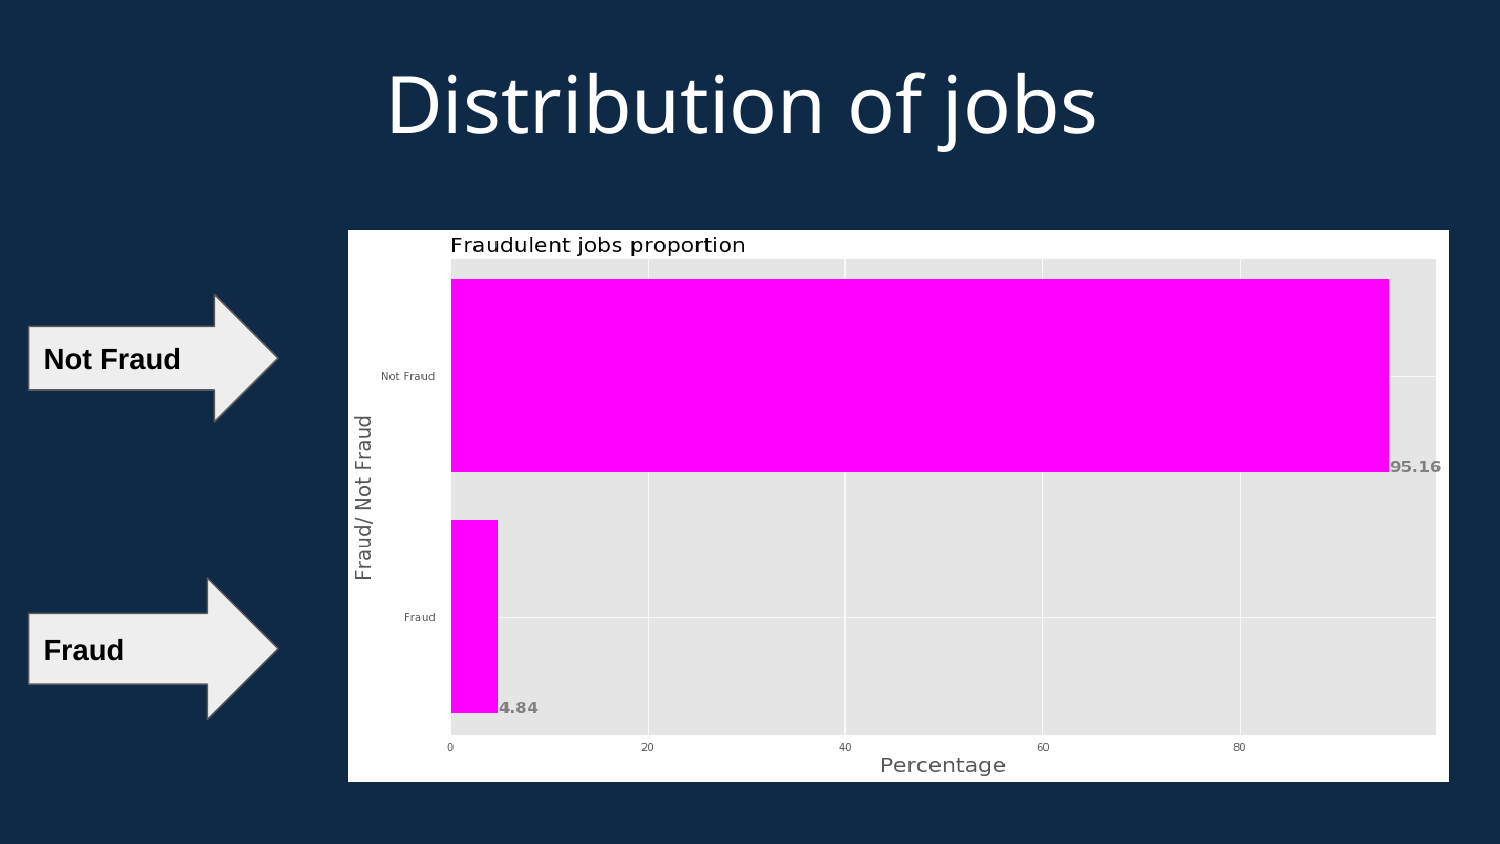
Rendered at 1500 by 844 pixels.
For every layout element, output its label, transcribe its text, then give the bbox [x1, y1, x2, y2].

text_box Not Fraud [28, 294, 279, 422]
text_box Distribution of jobs [152, 39, 1331, 190]
picture [348, 230, 1449, 782]
text_box Fraud [28, 577, 279, 720]
